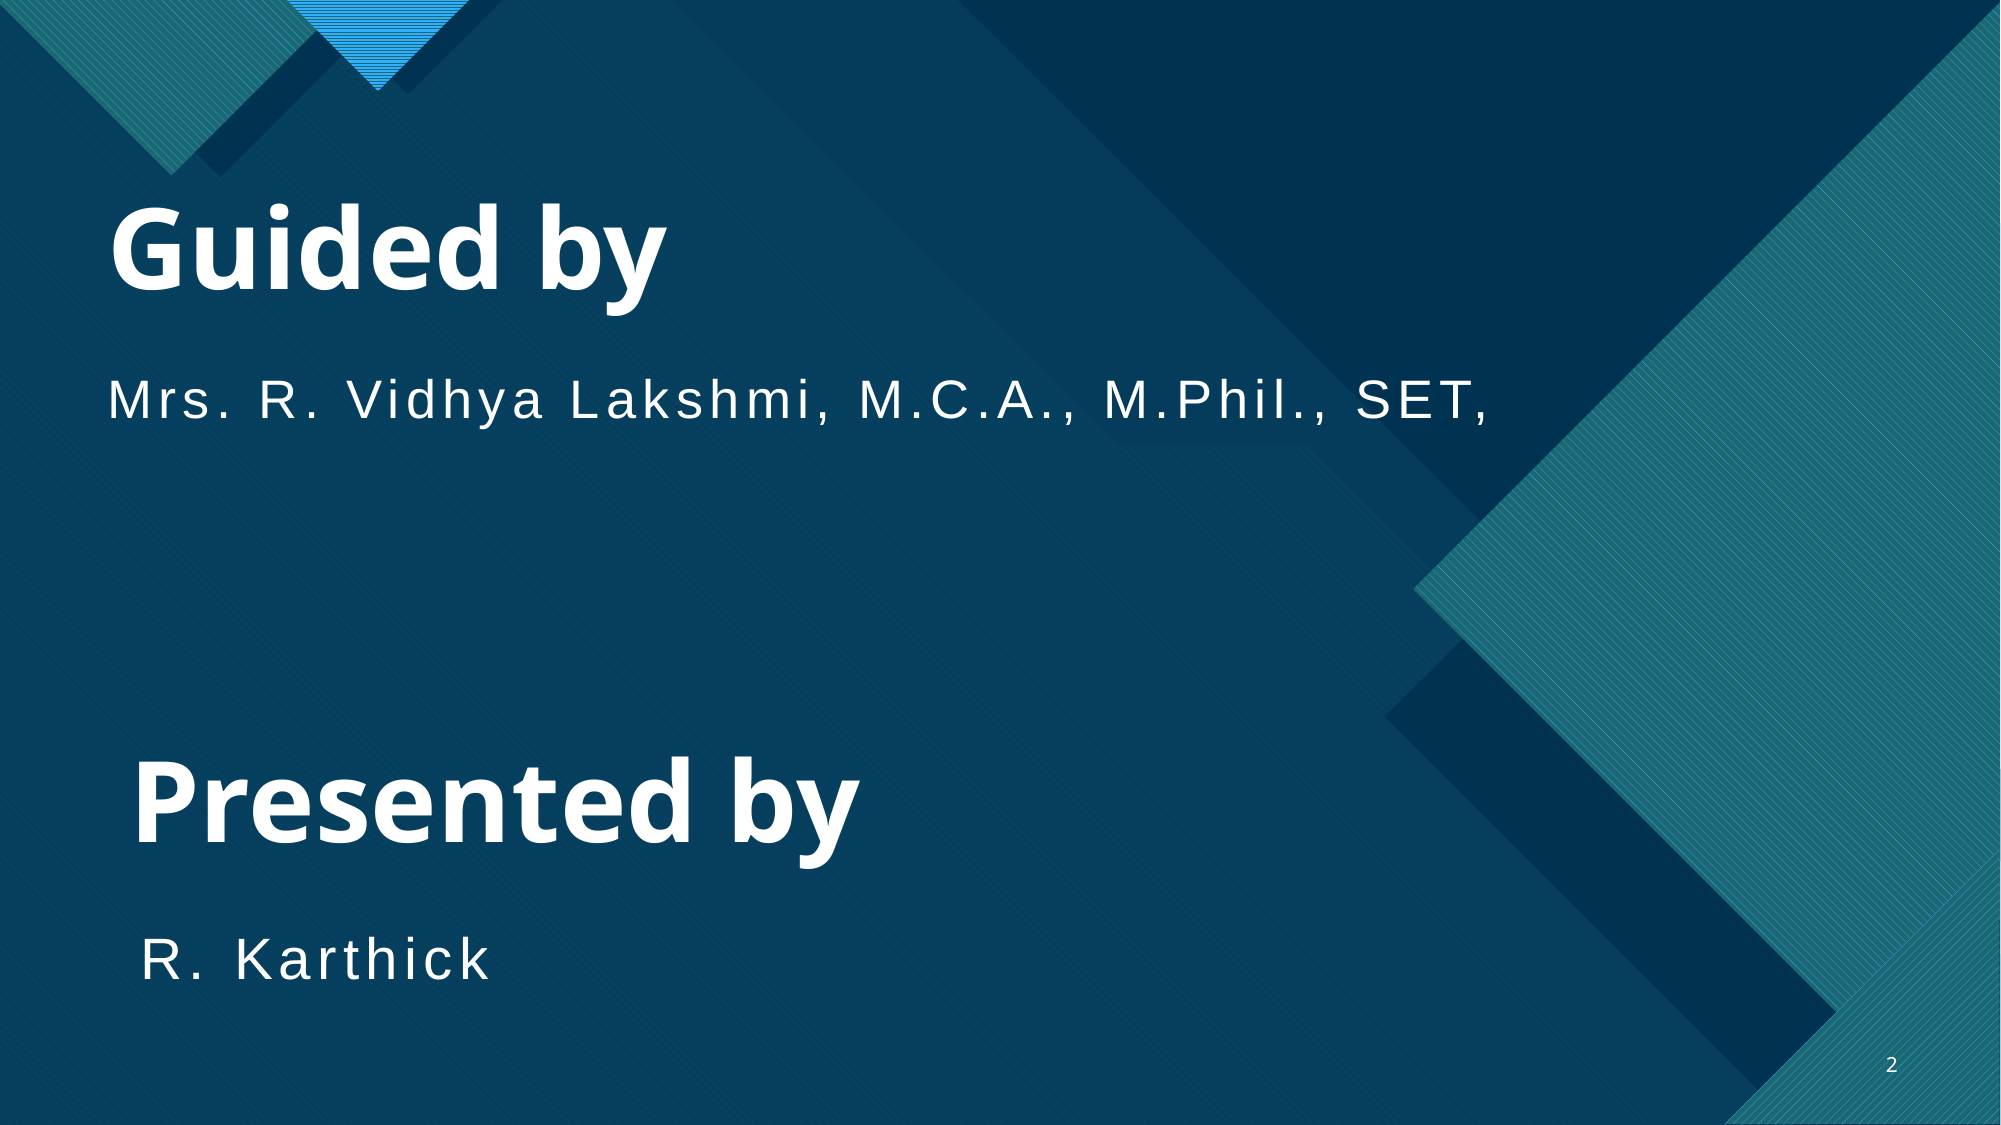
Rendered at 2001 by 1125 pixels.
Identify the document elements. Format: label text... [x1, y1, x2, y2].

title Guided by [92, 180, 1369, 322]
text_box R. Karthick [125, 921, 569, 992]
text_box Presented by [114, 733, 1391, 875]
slide_number 2 [1845, 1035, 1913, 1096]
list Mrs. R. Vidhya Lakshmi, M.C.A., M.Phil., SET, [92, 363, 1545, 458]
